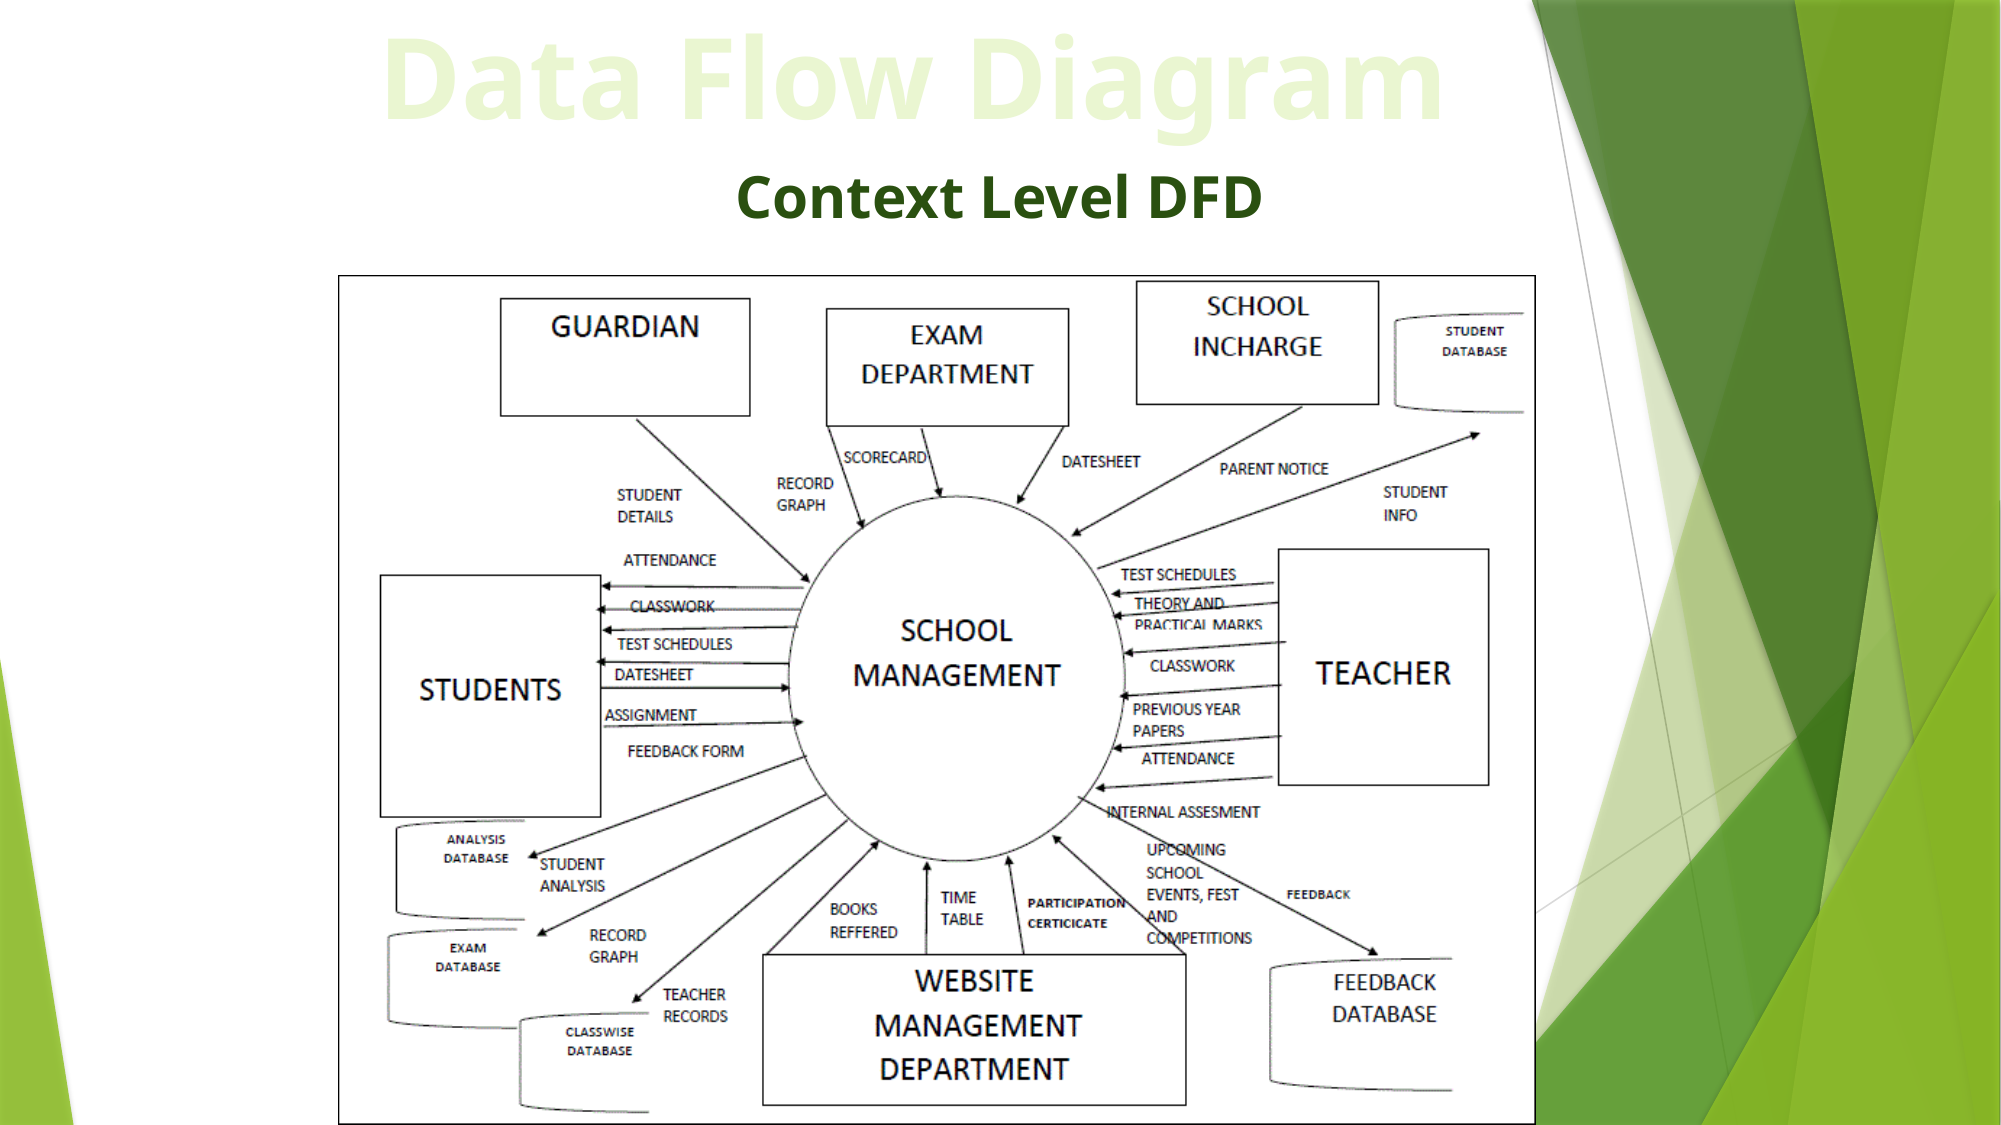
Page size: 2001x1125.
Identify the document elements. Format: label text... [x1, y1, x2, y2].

text_box Context Level DFD [0, 152, 2000, 238]
picture [337, 274, 1536, 1125]
text_box Data Flow Diagram [363, 0, 1464, 150]
